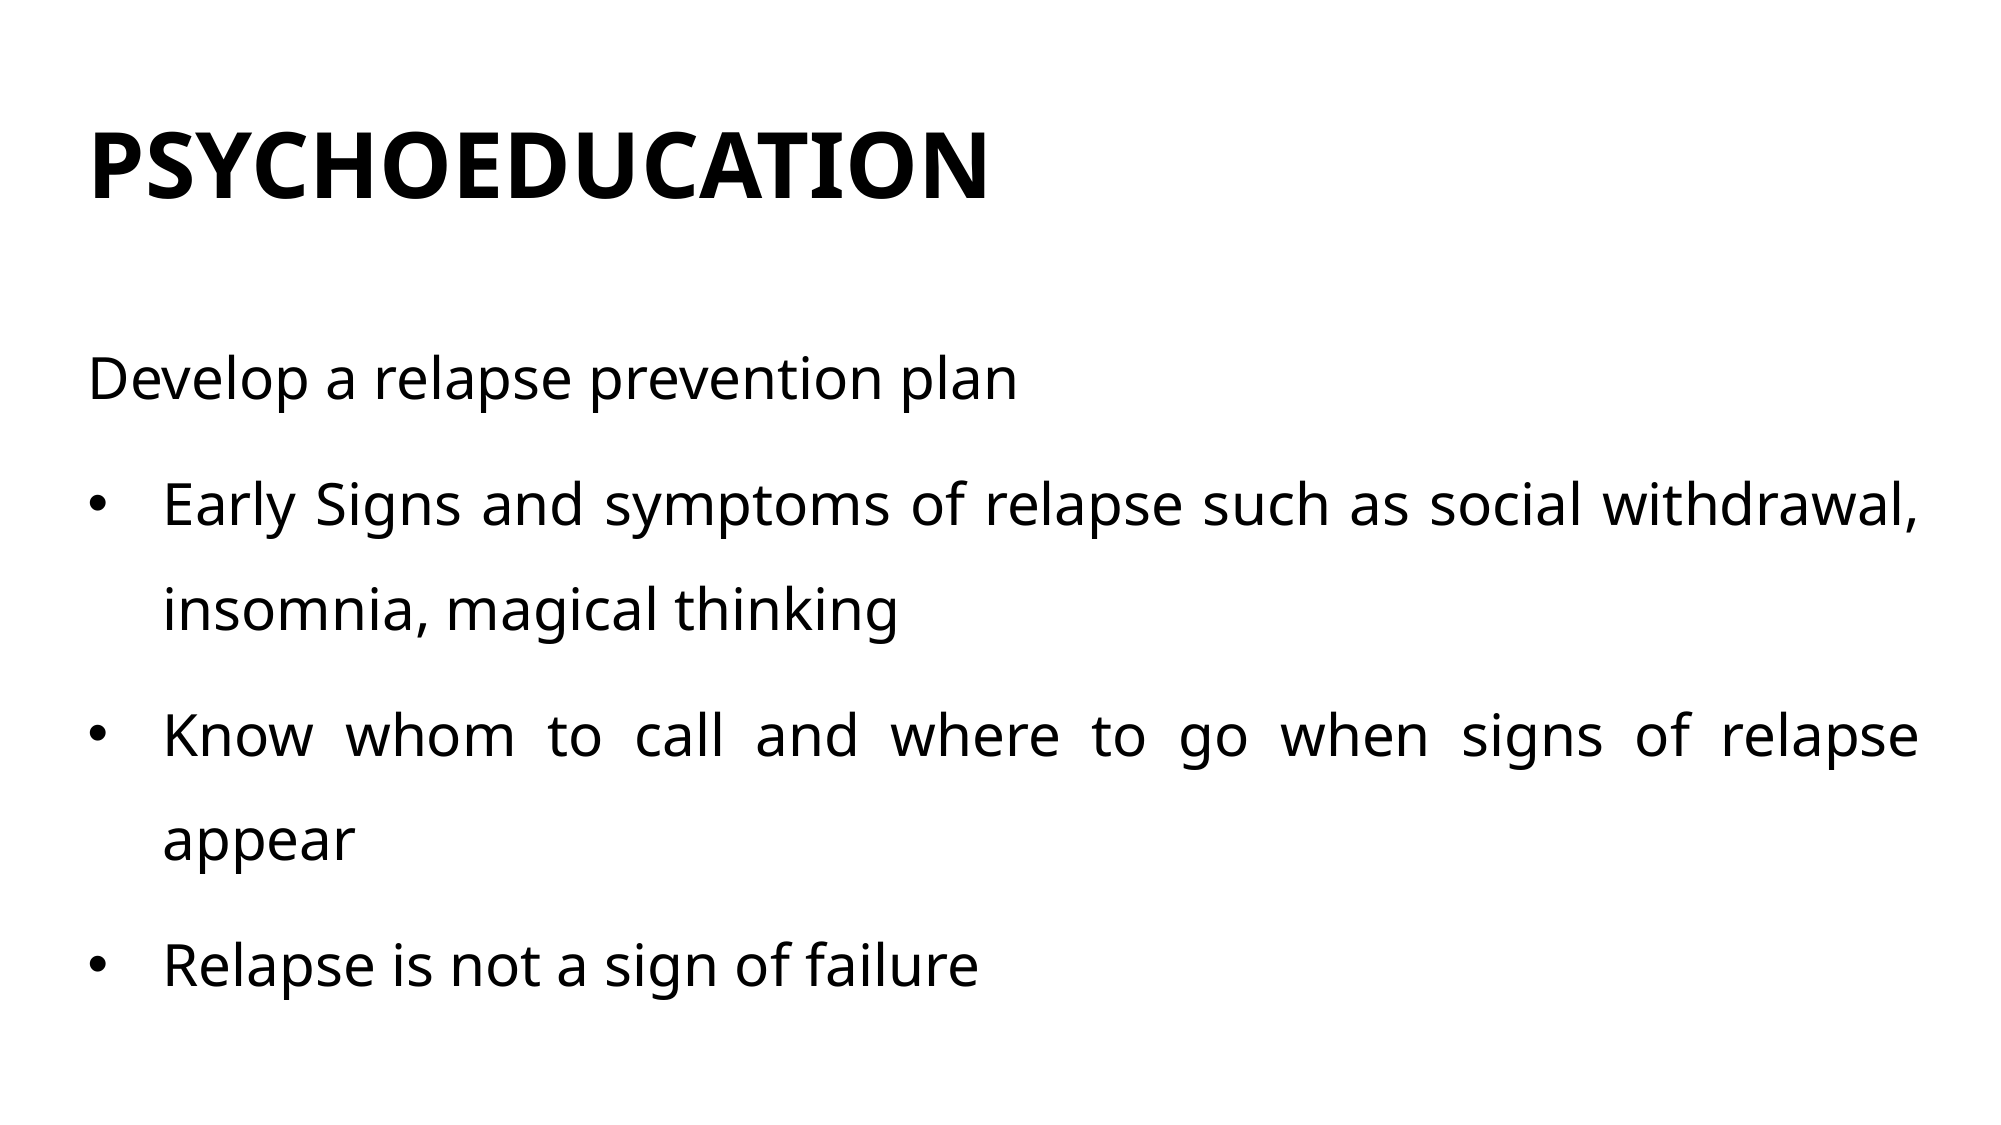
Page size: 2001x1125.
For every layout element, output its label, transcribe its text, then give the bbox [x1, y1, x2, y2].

list Develop a relapse prevention plan Early Signs and symptoms of relapse such as social withdrawal, insomnia, magical thinking Know whom to call and where to go when signs of relapse appear Relapse is not a sign of failure [72, 299, 1936, 1066]
title PSYCHOEDUCATION [72, 59, 1936, 278]
